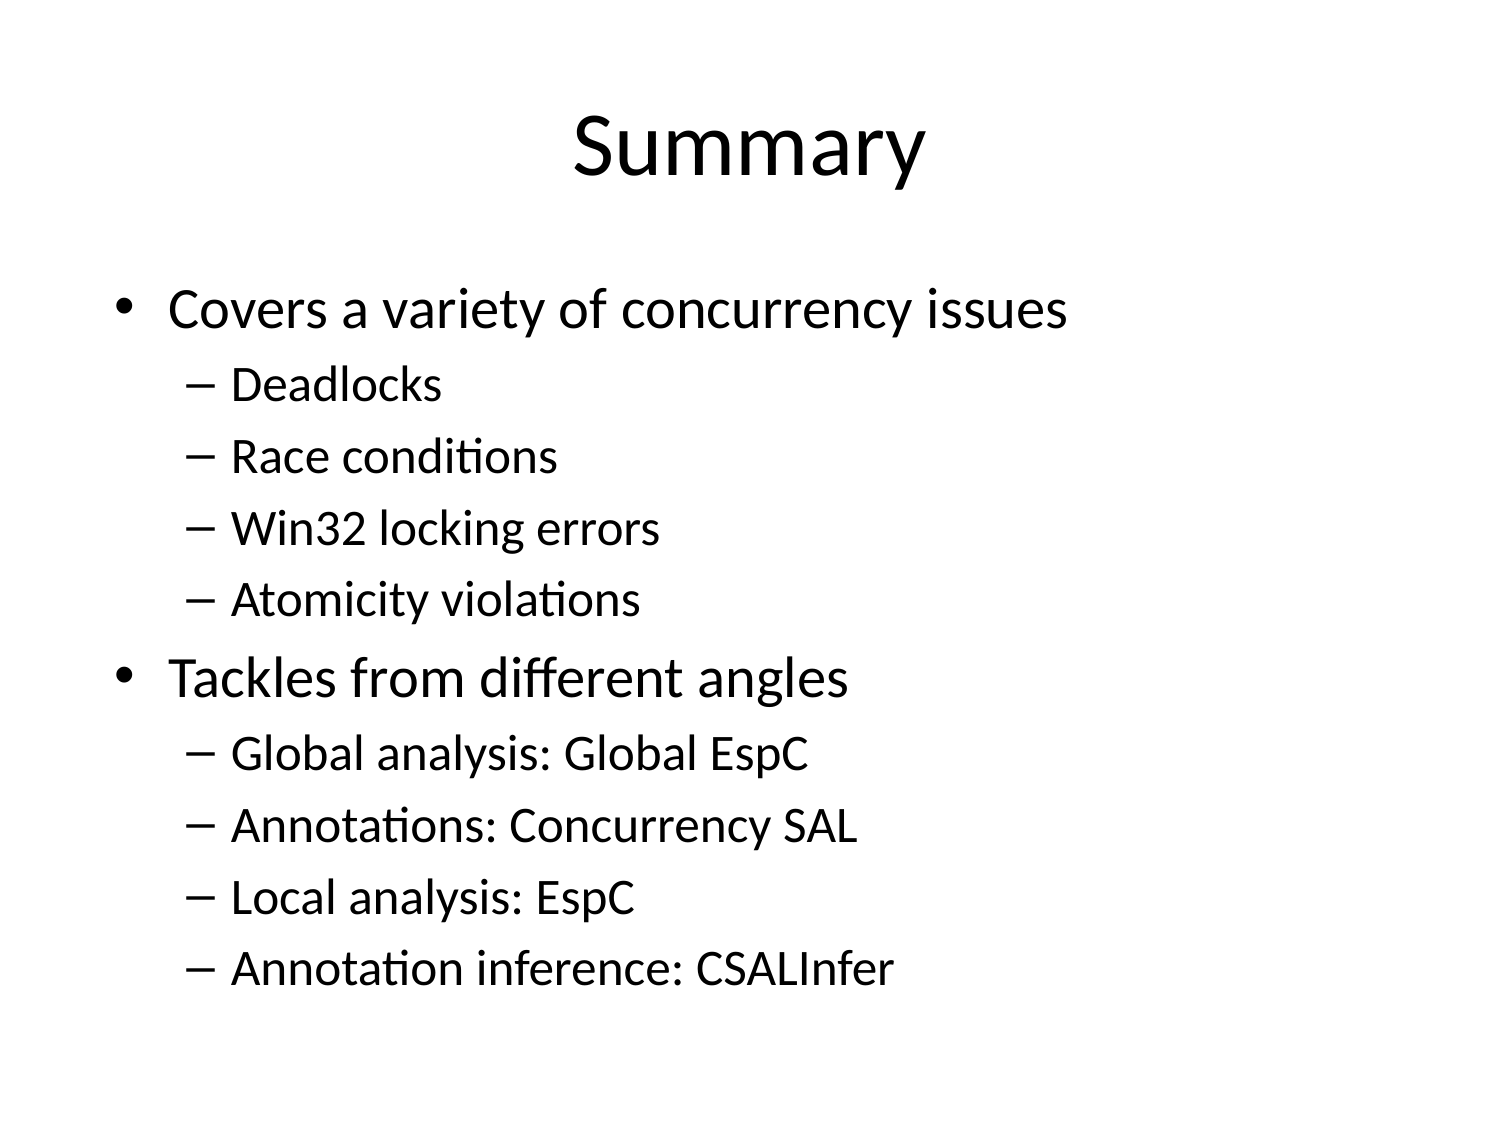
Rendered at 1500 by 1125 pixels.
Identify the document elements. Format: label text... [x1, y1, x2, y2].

title Summary [75, 45, 1425, 233]
list Covers a variety of concurrency issues Deadlocks Race conditions Win32 locking errors Atomicity violations Tackles from different angles Global analysis: Global EspC Annotations: Concurrency SAL Local analysis: EspC Annotation inference: CSALInfer [99, 262, 1500, 1005]
